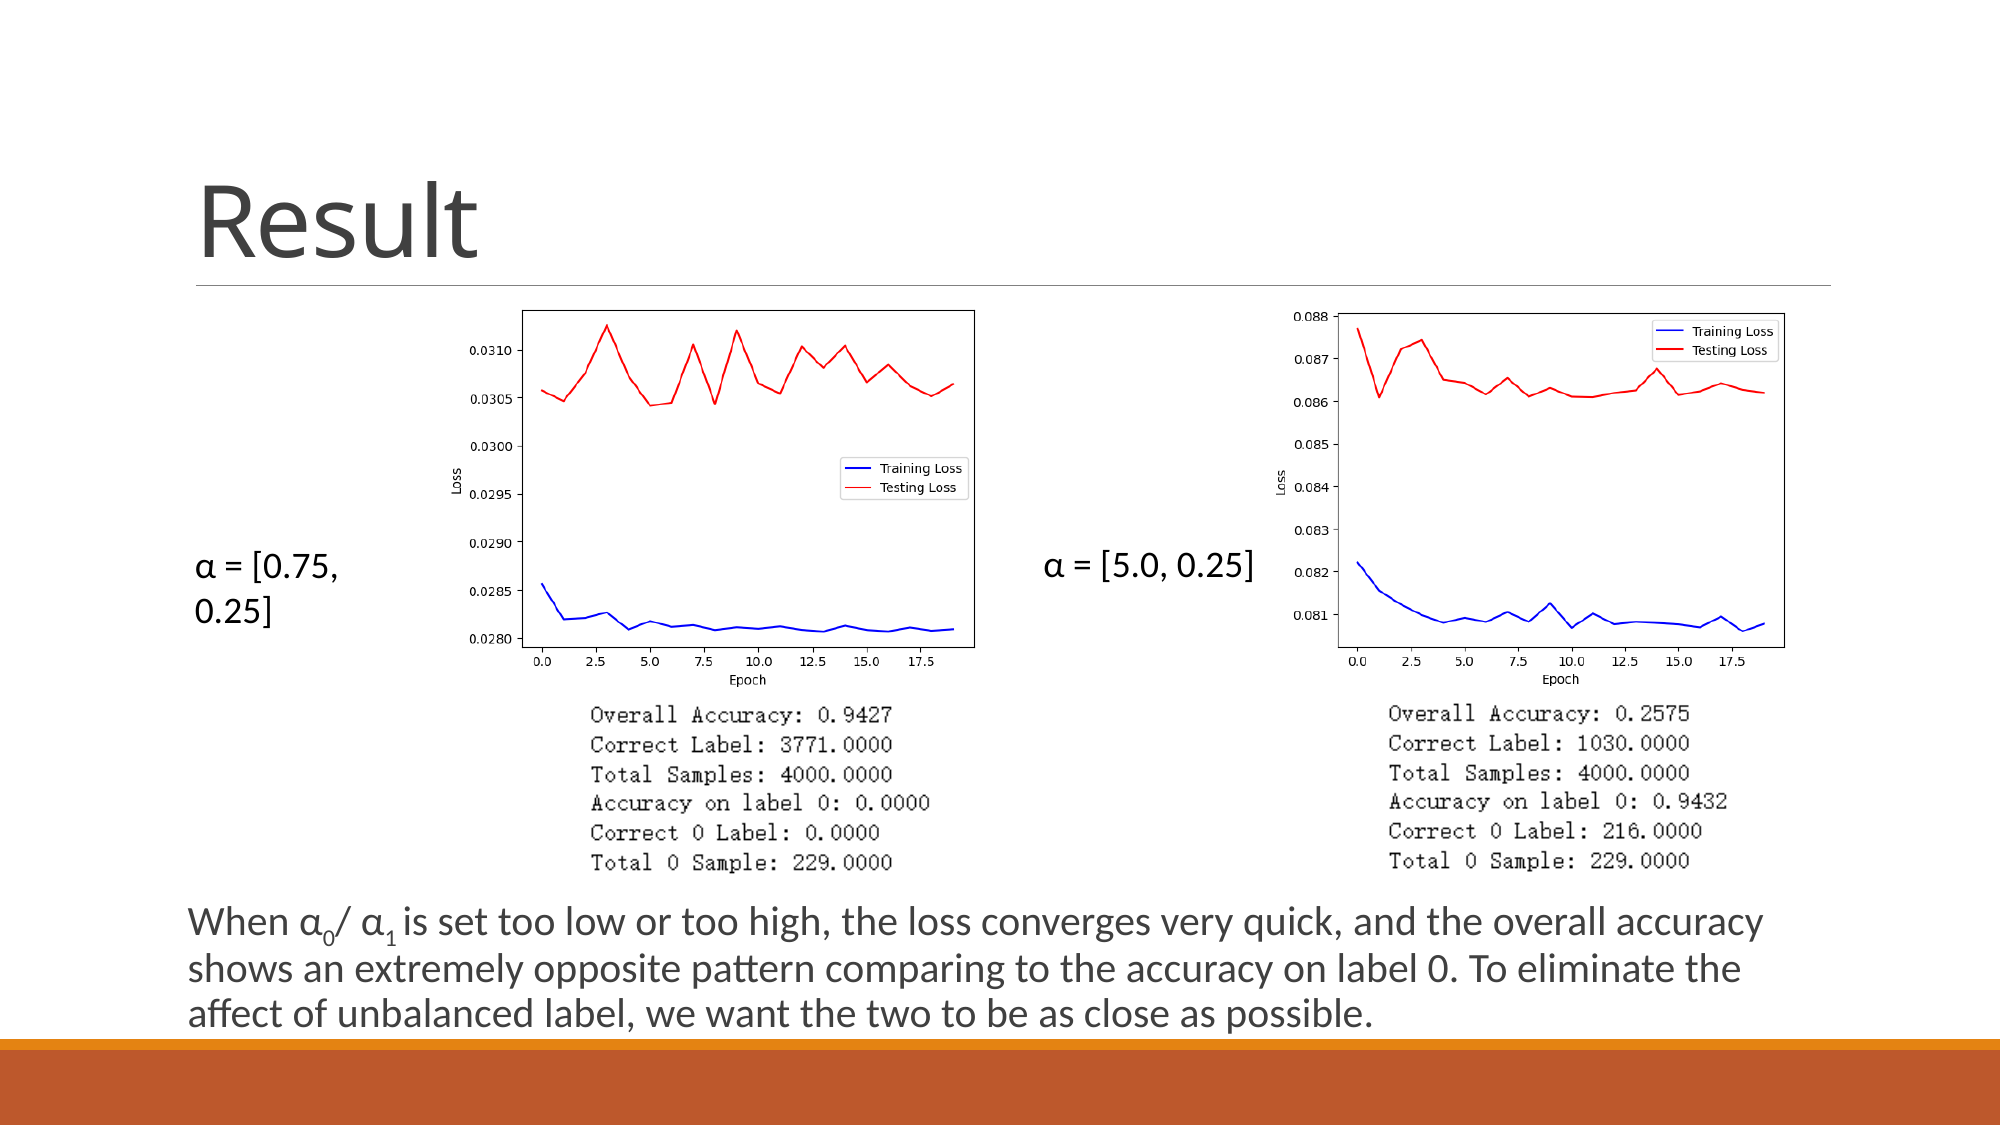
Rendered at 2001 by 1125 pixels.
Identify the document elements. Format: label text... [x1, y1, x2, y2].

picture [440, 300, 982, 883]
list When α0/ α1 is set too low or too high, the loss converges very quick, and the overall accuracy shows an extremely opposite pattern comparing to the accuracy on label 0. To eliminate the affect of unbalanced label, we want the two to be as close as possible. [172, 887, 1838, 1085]
picture [1265, 301, 1792, 879]
text_box α = [5.0, 0.25] [1028, 532, 1263, 592]
text_box α = [0.75, 0.25] [180, 533, 432, 638]
title Result [180, 47, 1830, 285]
